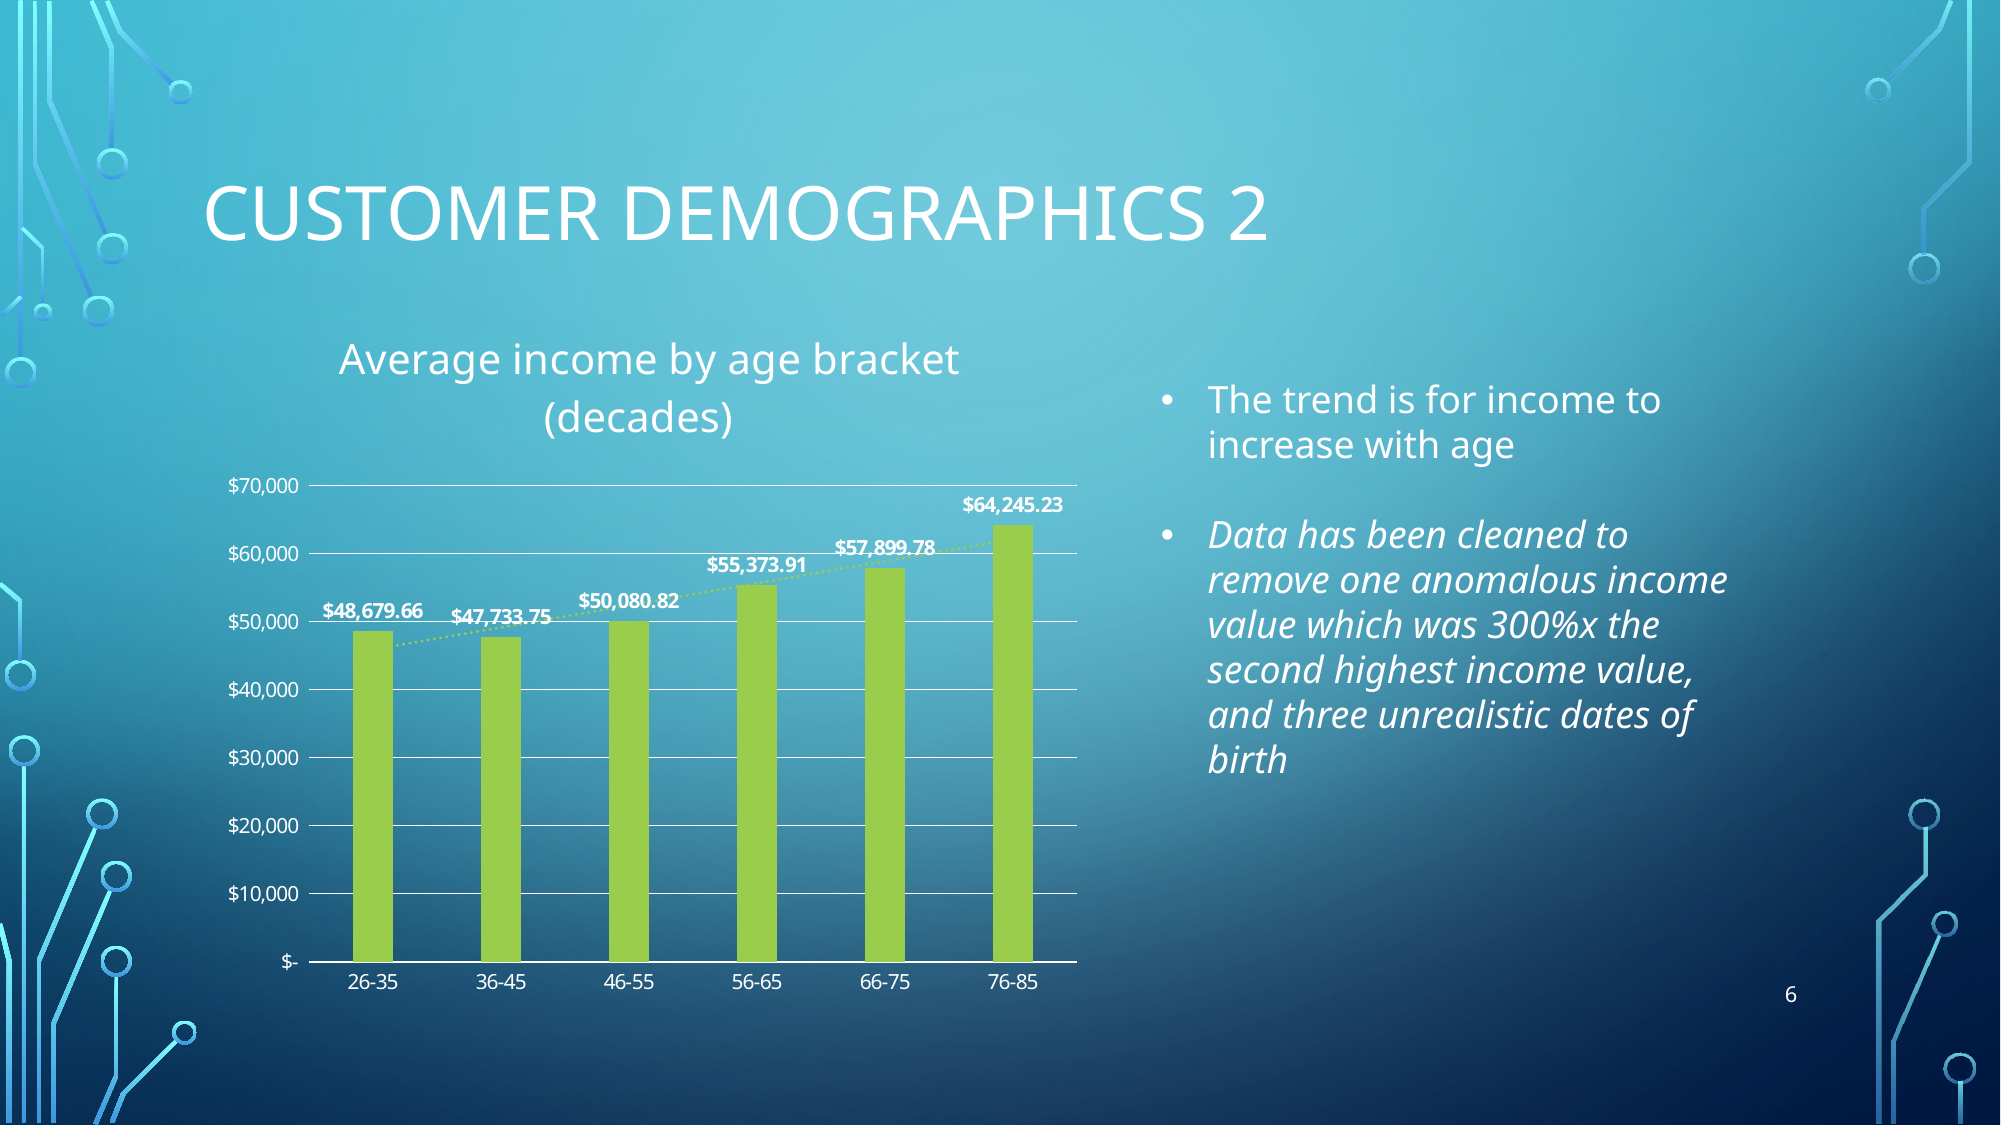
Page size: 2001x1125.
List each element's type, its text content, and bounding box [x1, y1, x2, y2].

slide_number 6 [1685, 965, 1813, 1025]
title Customer demographics 2 [187, 95, 1813, 338]
chart [205, 293, 1095, 1011]
text_box The trend is for income to increase with age Data has been cleaned to remove one anomalous income value which was 300%x the second highest income value, and three unrealistic dates of birth [1146, 369, 1776, 789]
